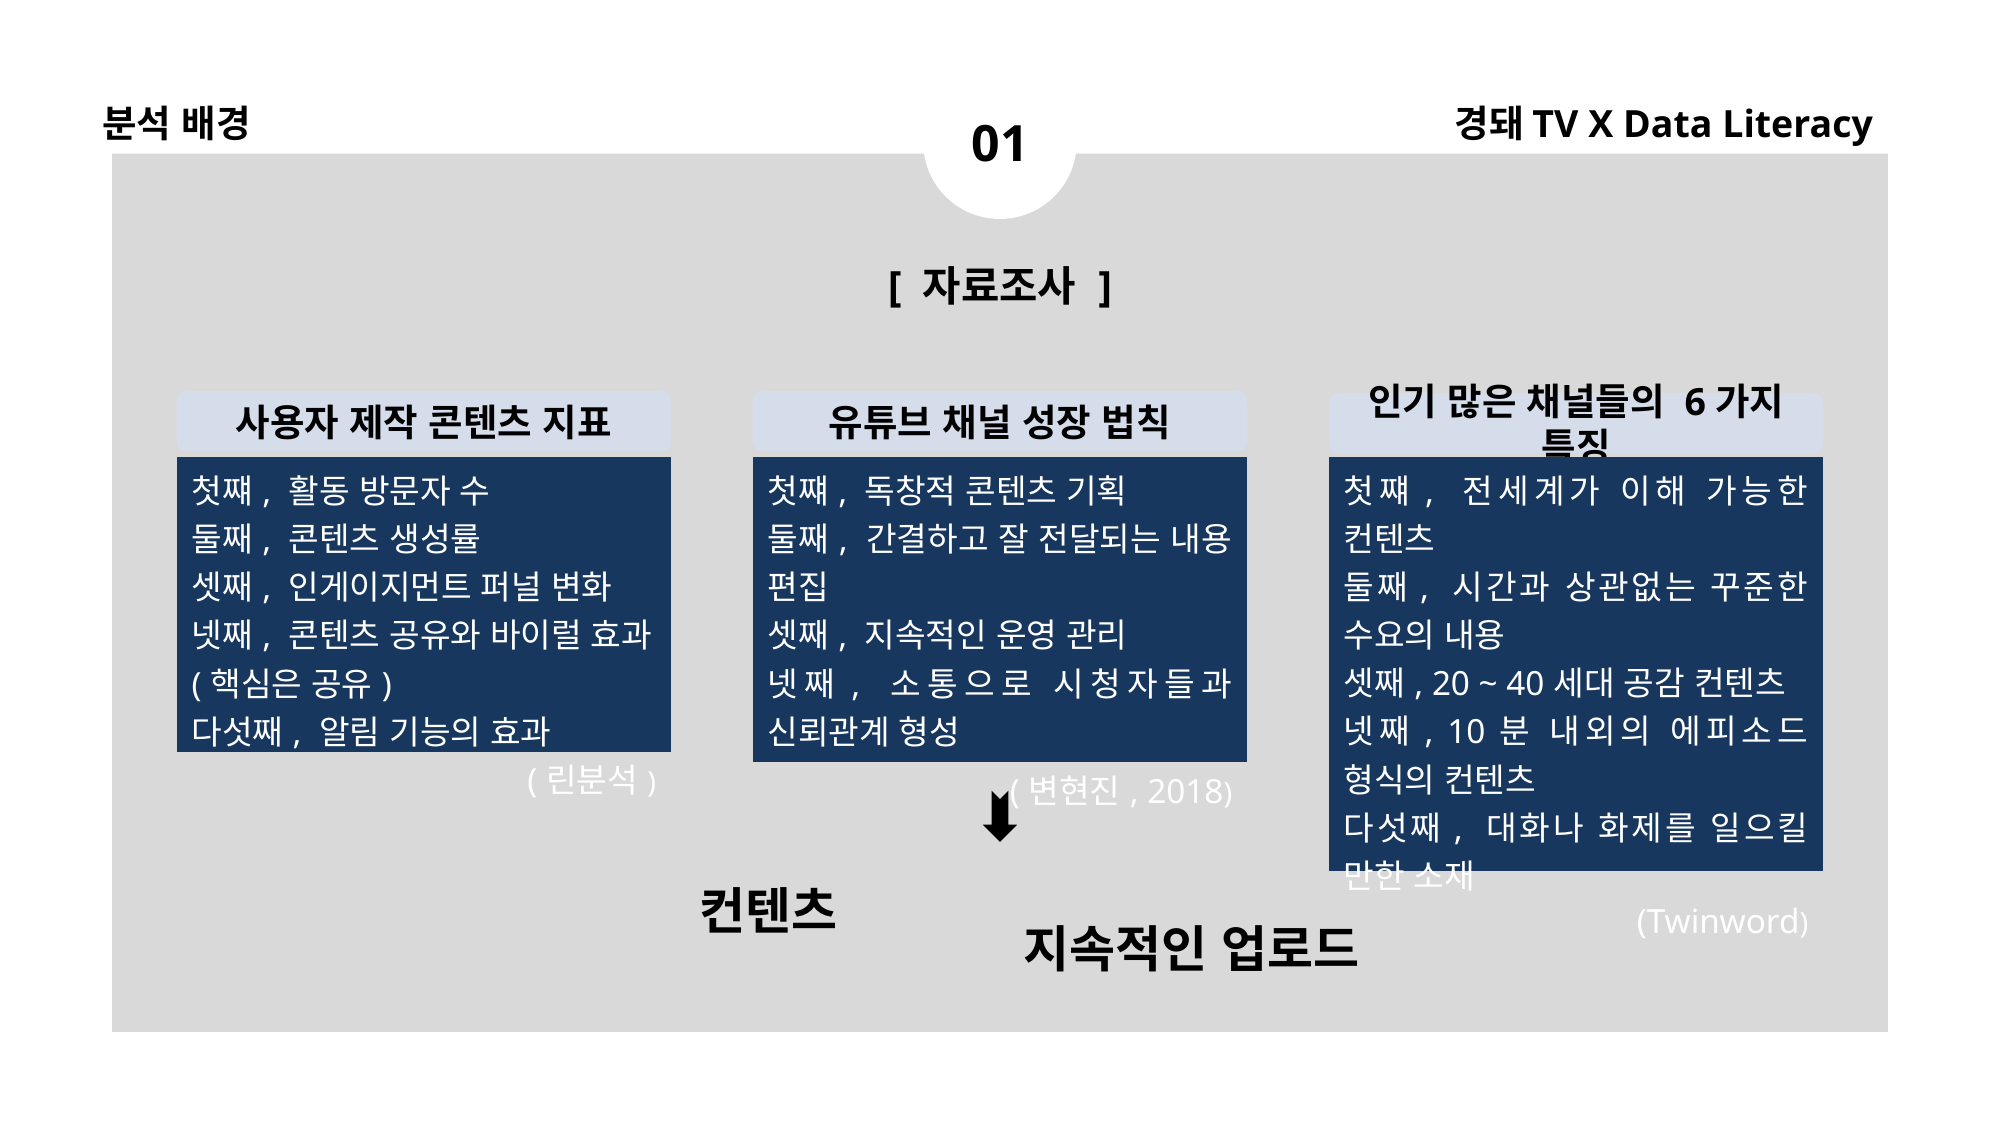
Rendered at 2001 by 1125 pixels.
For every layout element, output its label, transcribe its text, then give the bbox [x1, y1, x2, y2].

text_box 지속적인 업로드 [1008, 909, 1374, 985]
text_box 인기 많은 채널들의 6가지 특징 [1327, 391, 1825, 455]
text_box [982, 790, 1018, 842]
text_box 사용자 제작 콘텐츠 지표 [175, 390, 673, 453]
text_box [911, 65, 1089, 219]
table_header 첫쨰, 전세계가 이해 가능한 컨텐츠 둘째, 시간과 상관없는 꾸준한 수요의 내용 셋째, 20 ~ 40세대 공감 컨텐츠 넷째, 10분 내외의 에피소드 형식의 컨텐츠 다섯째, 대화나 화제를 일으킬 만한 소재 (Twinword) [1329, 457, 1823, 871]
table_header 첫쨰, 활동 방문자 수 둘째, 콘텐츠 생성률 셋째, 인게이지먼트 퍼널 변화 넷째, 콘텐츠 공유와 바이럴 효과(핵심은 공유) 다섯째, 알림 기능의 효과 (린분석) [177, 457, 671, 752]
text_box [ 자료조사 ] [722, 252, 1278, 318]
table_header 첫쨰, 독창적 콘텐츠 기획 둘째, 간결하고 잘 전달되는 내용 편집 셋째, 지속적인 운영 관리 넷째, 소통으로 시청자들과 신뢰관계 형성 (변현진, 2018) [753, 457, 1247, 762]
text_box 컨텐츠 [684, 872, 853, 947]
text_box 유튜브 채널 성장 법칙 [751, 390, 1249, 453]
text_box 경돼TV X Data Literacy [1439, 93, 1888, 153]
text_box 분석 배경 [87, 93, 266, 153]
